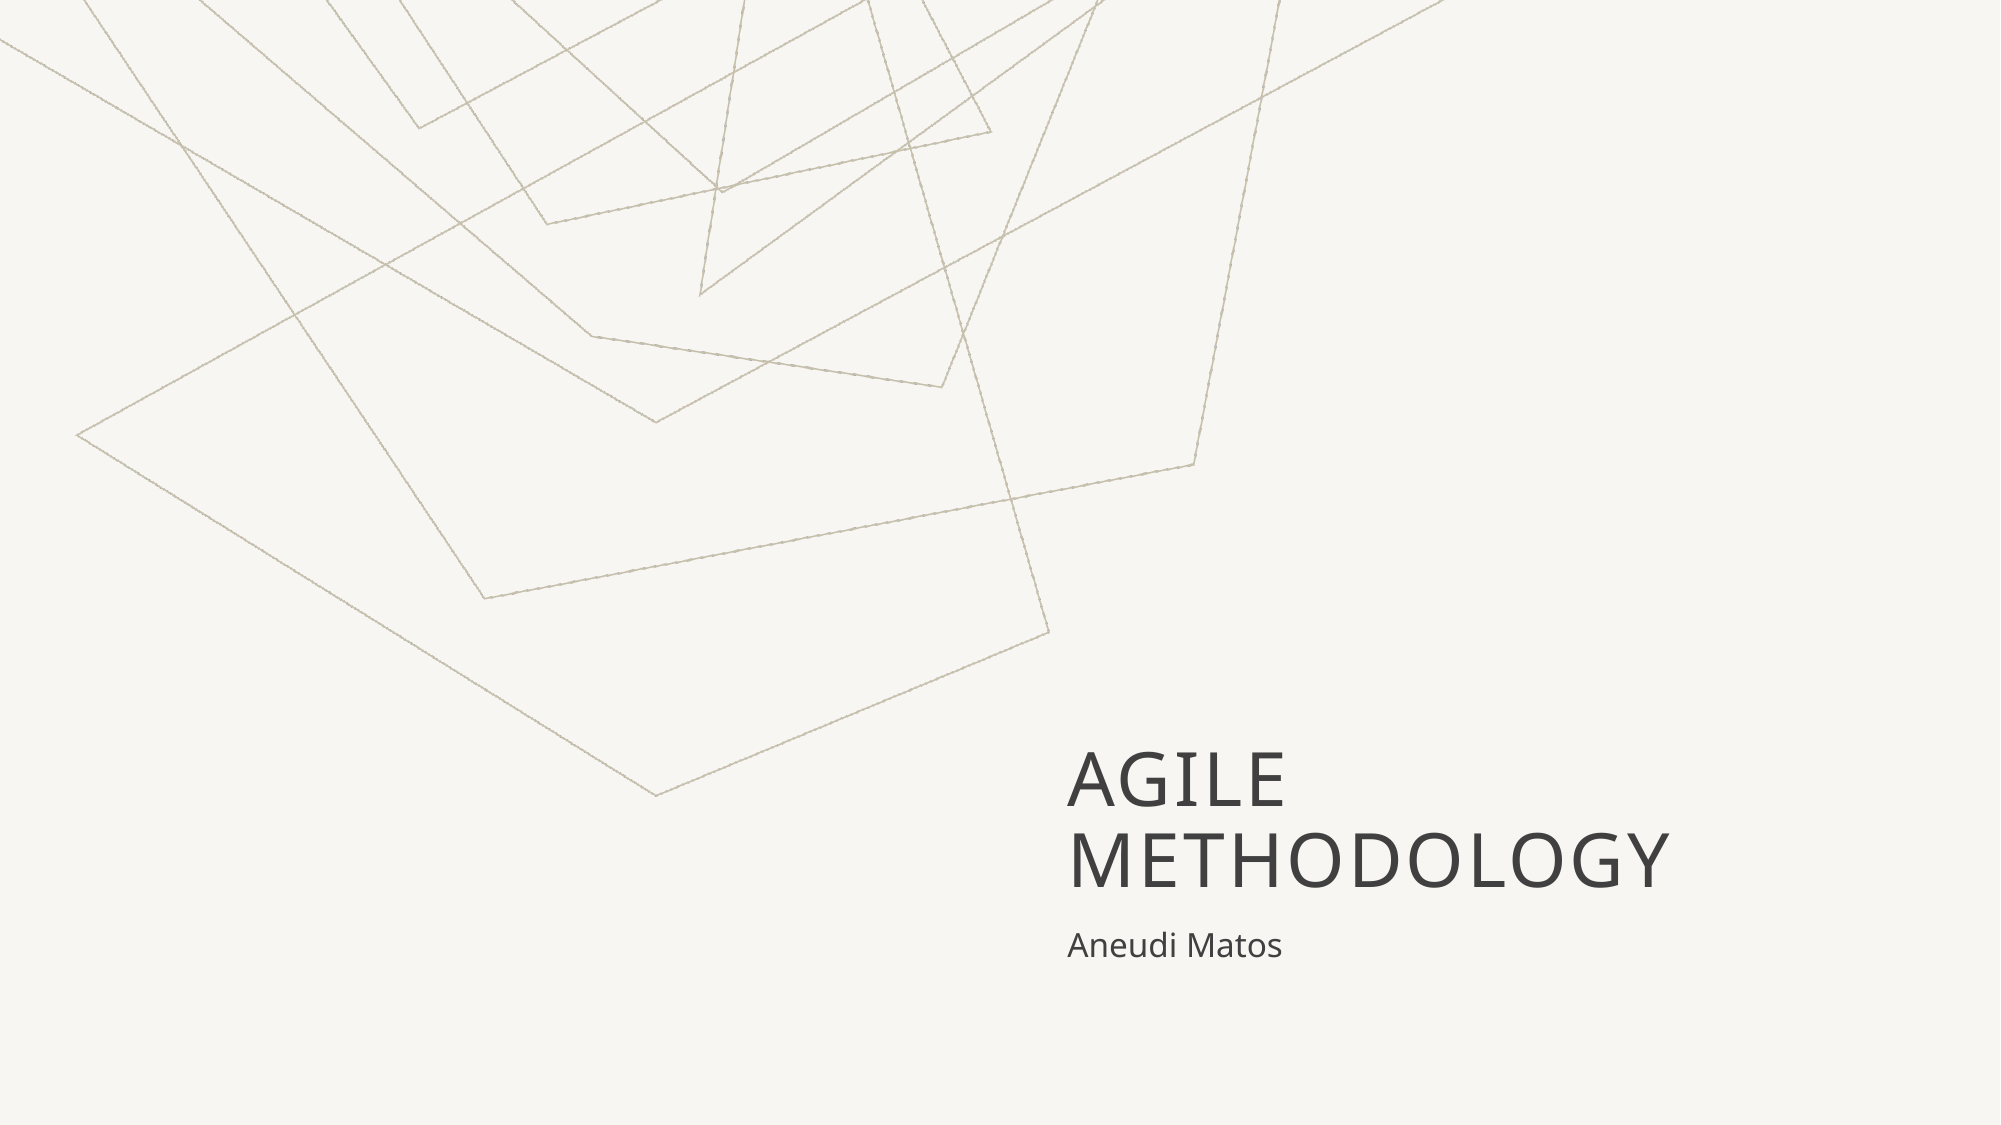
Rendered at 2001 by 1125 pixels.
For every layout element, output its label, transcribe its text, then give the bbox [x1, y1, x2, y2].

title Agile methodology [1052, 727, 1864, 912]
picture [0, 0, 1557, 830]
subtitle Aneudi Matos [1052, 916, 1864, 982]
